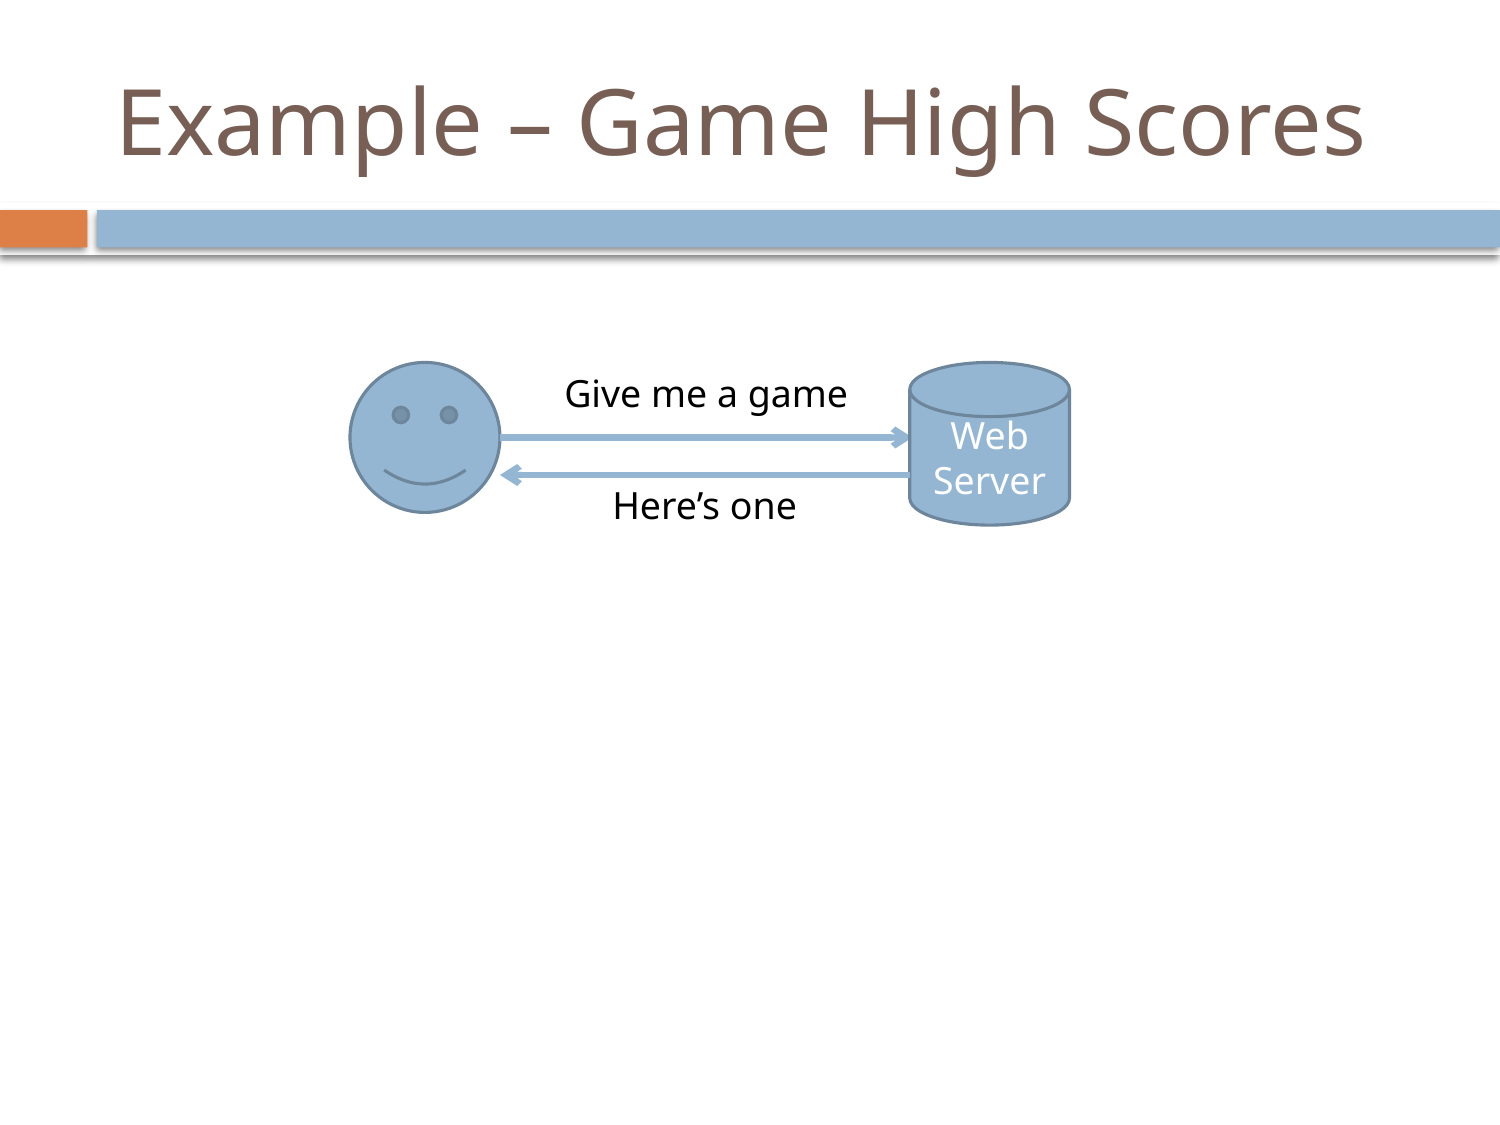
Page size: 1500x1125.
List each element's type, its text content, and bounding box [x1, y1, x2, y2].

text_box [348, 360, 502, 514]
text_box Give me a game [549, 362, 863, 423]
text_box Web Server [908, 360, 1072, 527]
title Example – Game High Scores [100, 37, 1438, 200]
text_box Here’s one [597, 485, 813, 535]
